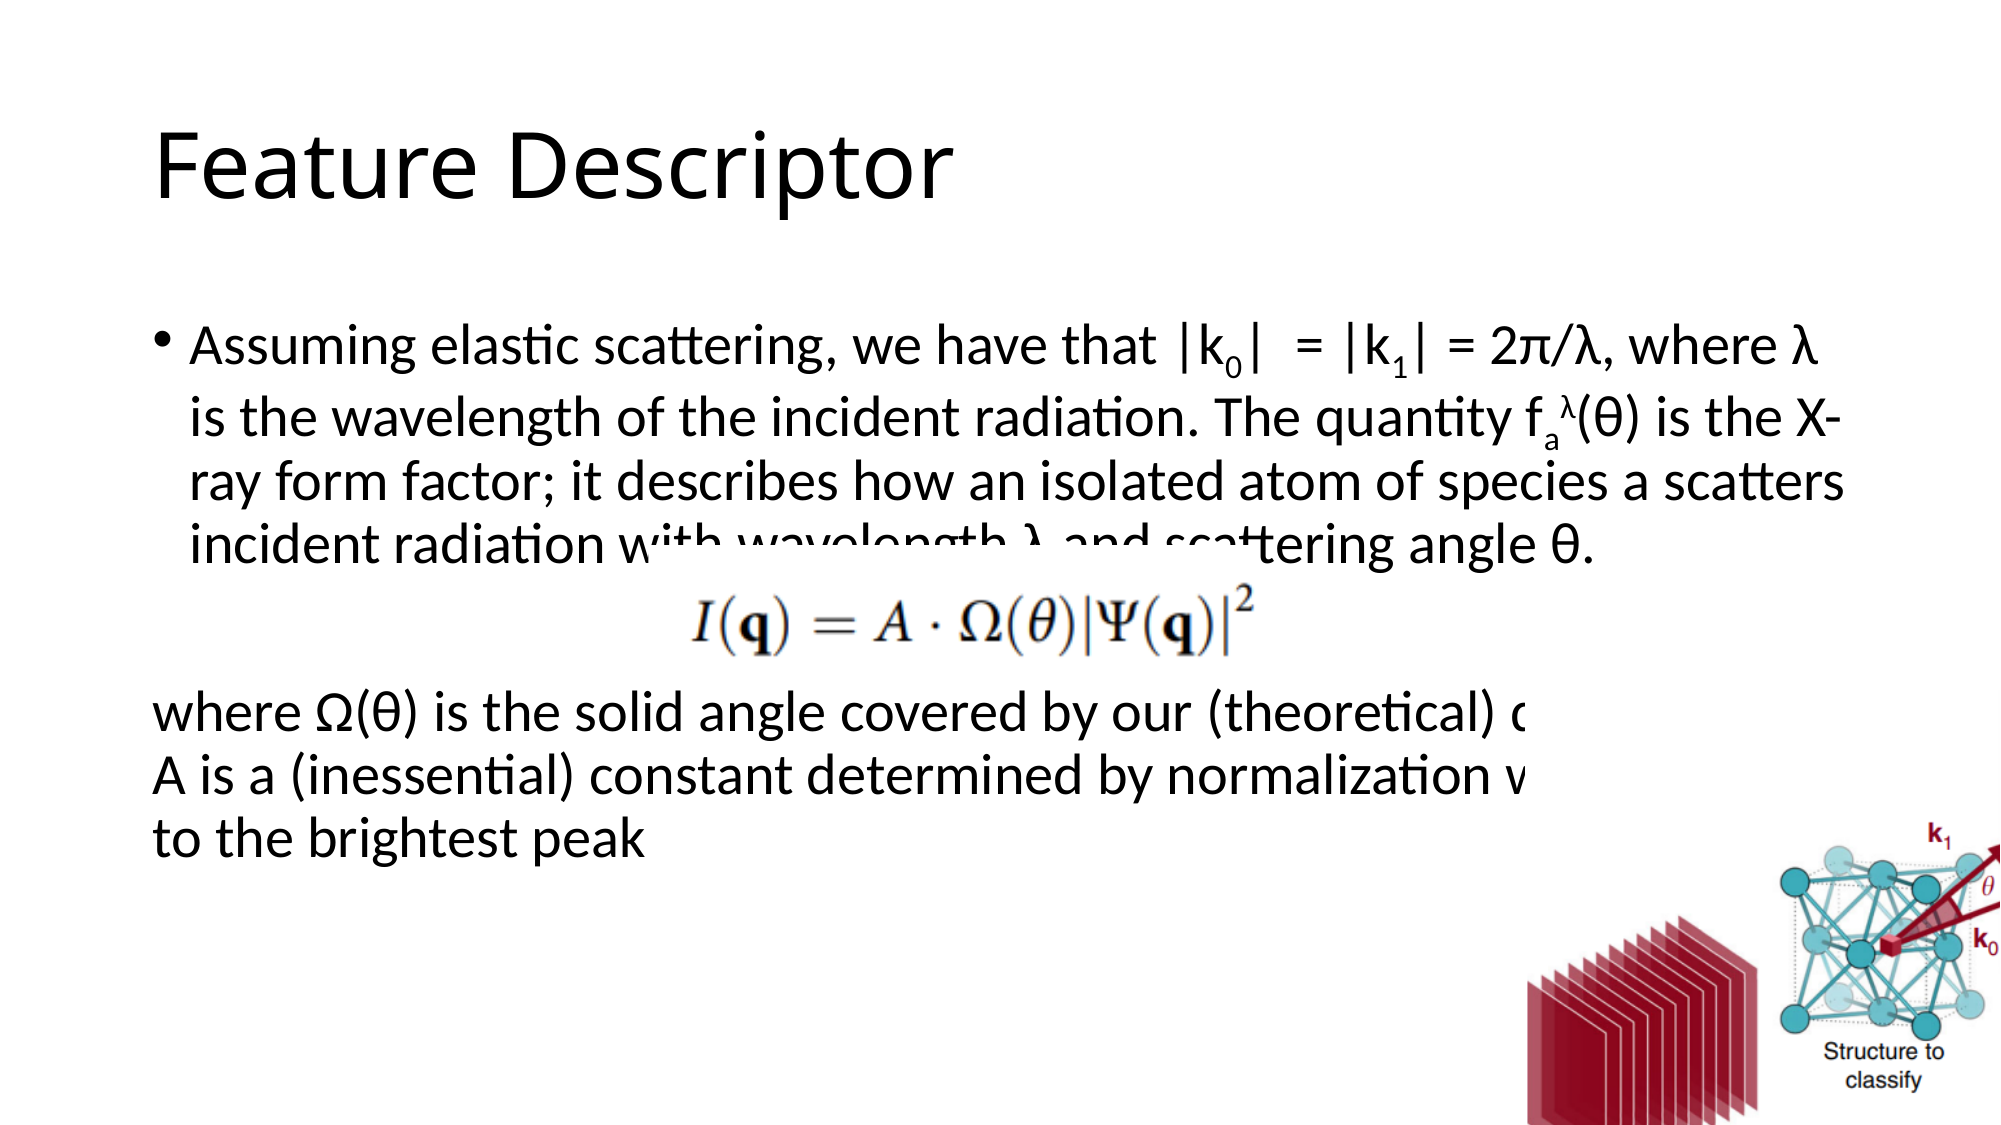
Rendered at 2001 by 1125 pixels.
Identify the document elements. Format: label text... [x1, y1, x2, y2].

picture [648, 545, 1257, 678]
list Assuming elastic scattering, we have that |k0| = |k1| = 2π/λ, where λ is the wavelength of the incident radiation. The quantity faλ(θ) is the X-ray form factor; it describes how an isolated atom of species a scatters incident radiation with wavelength λ and scattering angle θ. where Ω(θ) is the solid angle covered by our (theoretical) detector, and A is a (inessential) constant determined by normalization with respect to the brightest peak [137, 299, 1863, 1014]
picture [1525, 690, 2000, 1125]
title Feature Descriptor [137, 59, 1863, 278]
